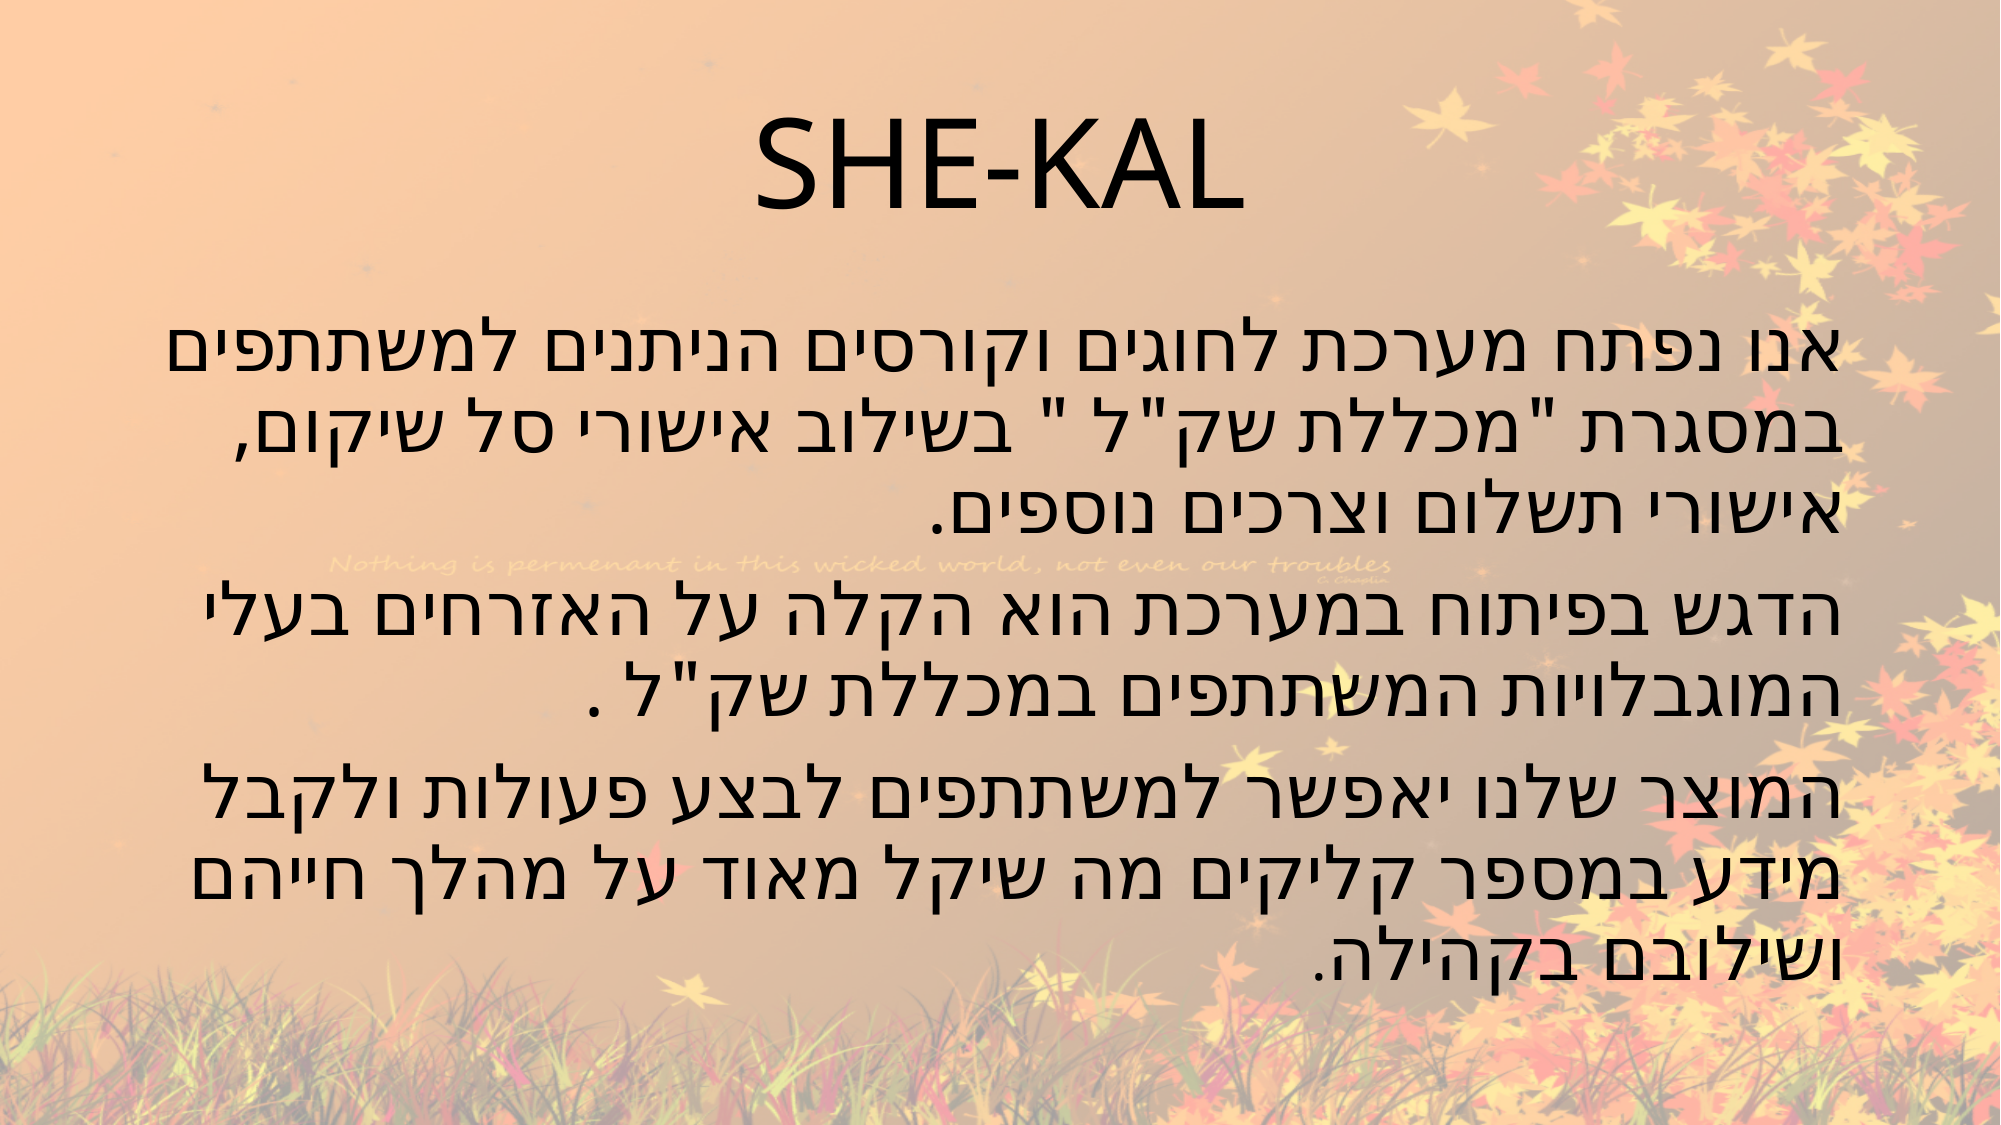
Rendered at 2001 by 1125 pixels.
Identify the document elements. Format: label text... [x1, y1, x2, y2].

list אנו נפתח מערכת לחוגים וקורסים הניתנים למשתתפים במסגרת "מכללת שק"ל " בשילוב אישורי סל שיקום, אישורי תשלום וצרכים נוספים. הדגש בפיתוח במערכת הוא הקלה על האזרחים בעלי המוגבלויות המשתתפים במכללת שק"ל . המוצר שלנו יאפשר למשתתפים לבצע פעולות ולקבל מידע במספר קליקים מה שיקל מאוד על מהלך חייהם ושילובם בקהילה. [137, 299, 1863, 1014]
title SHE-KAL [137, 59, 1863, 278]
